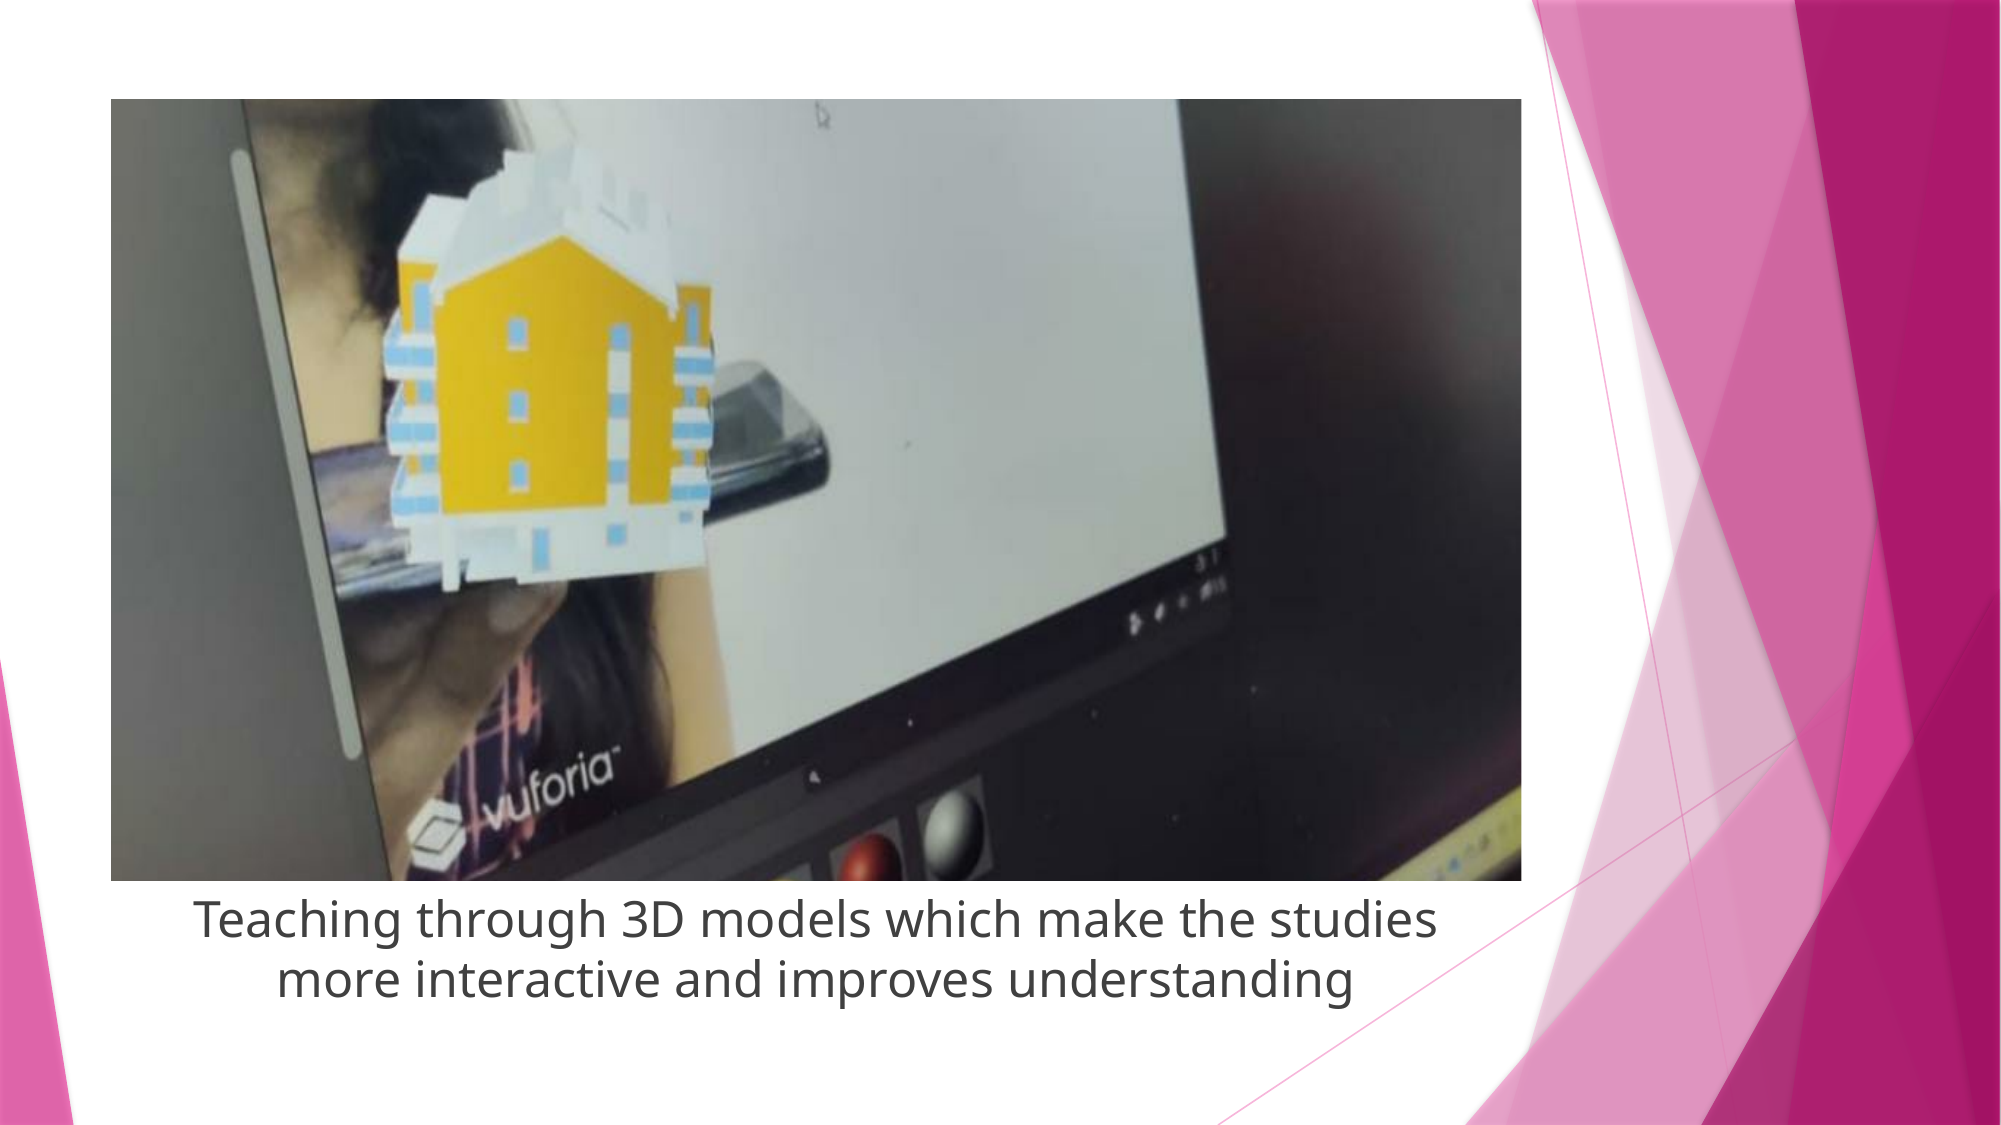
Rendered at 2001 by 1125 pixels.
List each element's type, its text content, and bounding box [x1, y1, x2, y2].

picture [110, 99, 1522, 881]
list Teaching through 3D models which make the studies more interactive and improves understanding [111, 888, 1522, 991]
